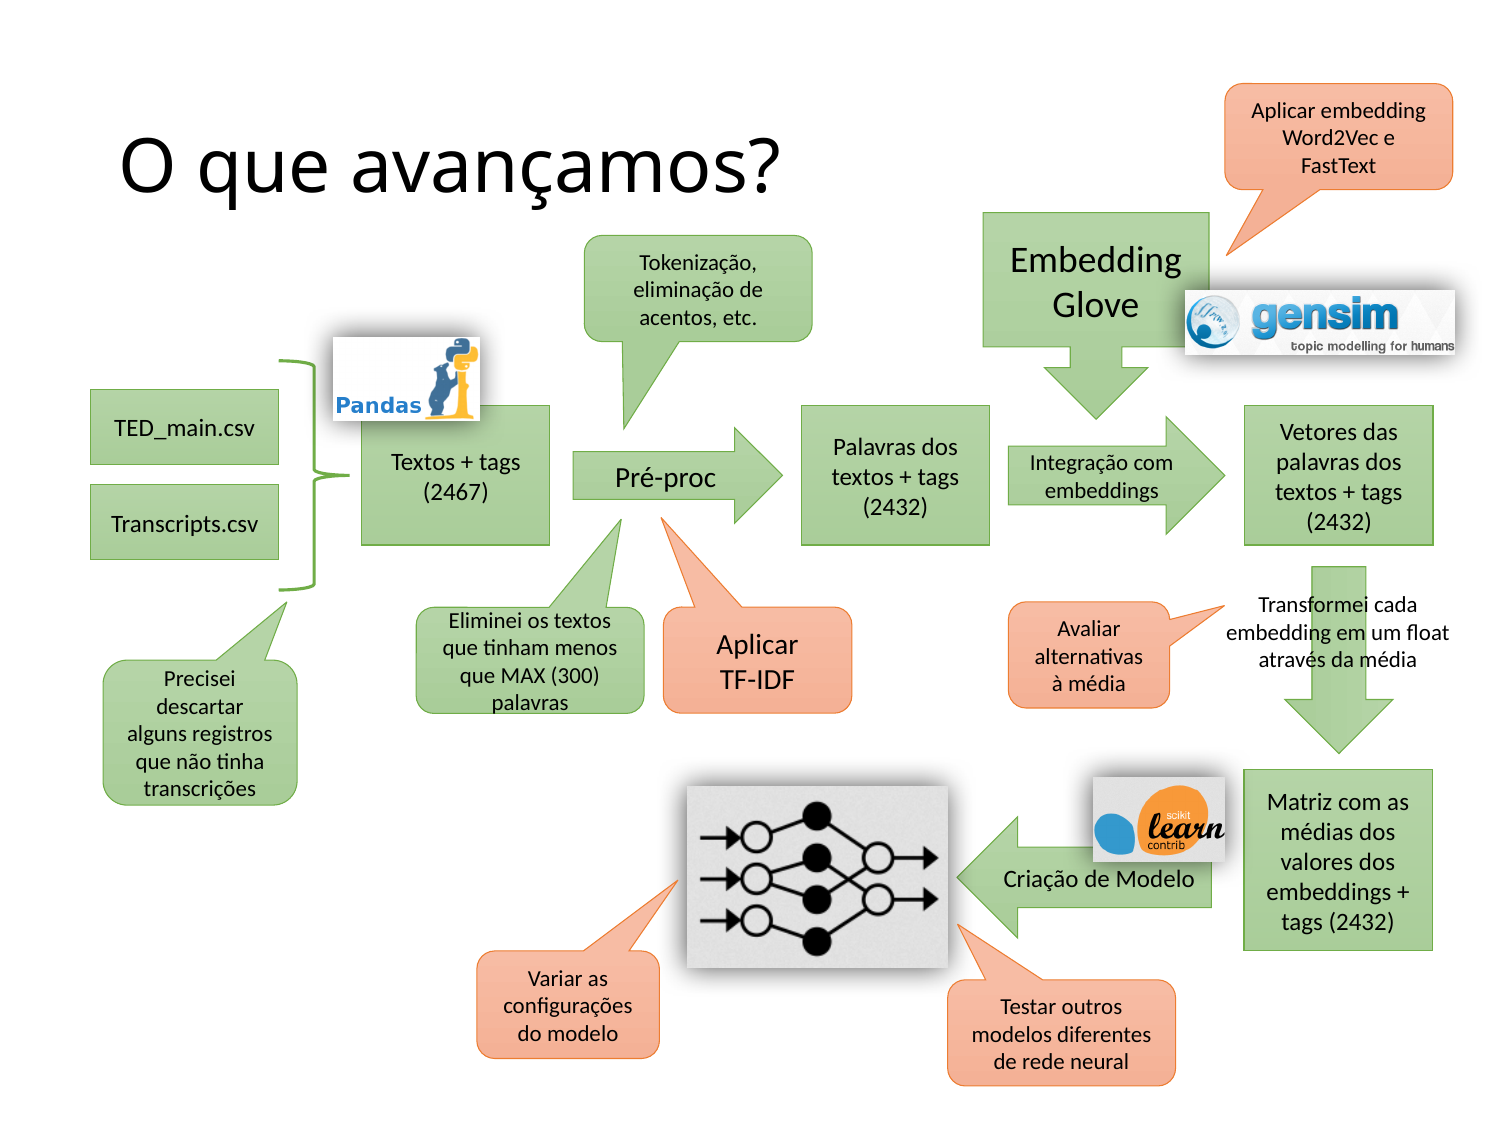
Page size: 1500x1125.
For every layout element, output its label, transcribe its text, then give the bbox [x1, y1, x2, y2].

text_box Aplicar TF-IDF [660, 517, 853, 714]
text_box [1283, 680, 1395, 755]
picture [333, 337, 480, 421]
text_box Tokenização, eliminação de acentos, etc. [583, 234, 813, 431]
text_box Eliminei os textos que tinham menos que MAX (300) palavras [415, 518, 645, 714]
picture [1093, 777, 1225, 862]
text_box Avaliar alternativas à média [1007, 601, 1225, 709]
text_box Variar as configurações do modelo [476, 879, 679, 1060]
text_box Integração com embeddings [1007, 415, 1226, 536]
text_box Embedding Glove [982, 212, 1210, 421]
text_box Vetores das palavras dos textos + tags (2432) [1244, 405, 1434, 546]
text_box TED_main.csv [90, 389, 278, 465]
text_box Precisei descartar alguns registros que não tinha transcrições [102, 601, 298, 806]
text_box Transformei cada embedding em um float através da média [1208, 582, 1468, 680]
text_box Testar outros modelos diferentes de rede neural [947, 923, 1177, 1087]
text_box Palavras dos textos + tags (2432) [801, 405, 990, 546]
picture [687, 786, 948, 968]
text_box Matriz com as médias dos valores dos embeddings + tags (2432) [1243, 769, 1433, 951]
text_box Criação de Modelo [969, 815, 1212, 940]
title O que avançamos? [103, 59, 1397, 278]
text_box [278, 359, 350, 592]
text_box Transcripts.csv [90, 484, 278, 560]
text_box Pré-proc [572, 426, 784, 525]
text_box Aplicar embedding Word2Vec e FastText [1224, 82, 1454, 257]
text_box Textos + tags (2467) [361, 405, 550, 546]
picture [1185, 290, 1455, 355]
text_box [1311, 566, 1367, 582]
